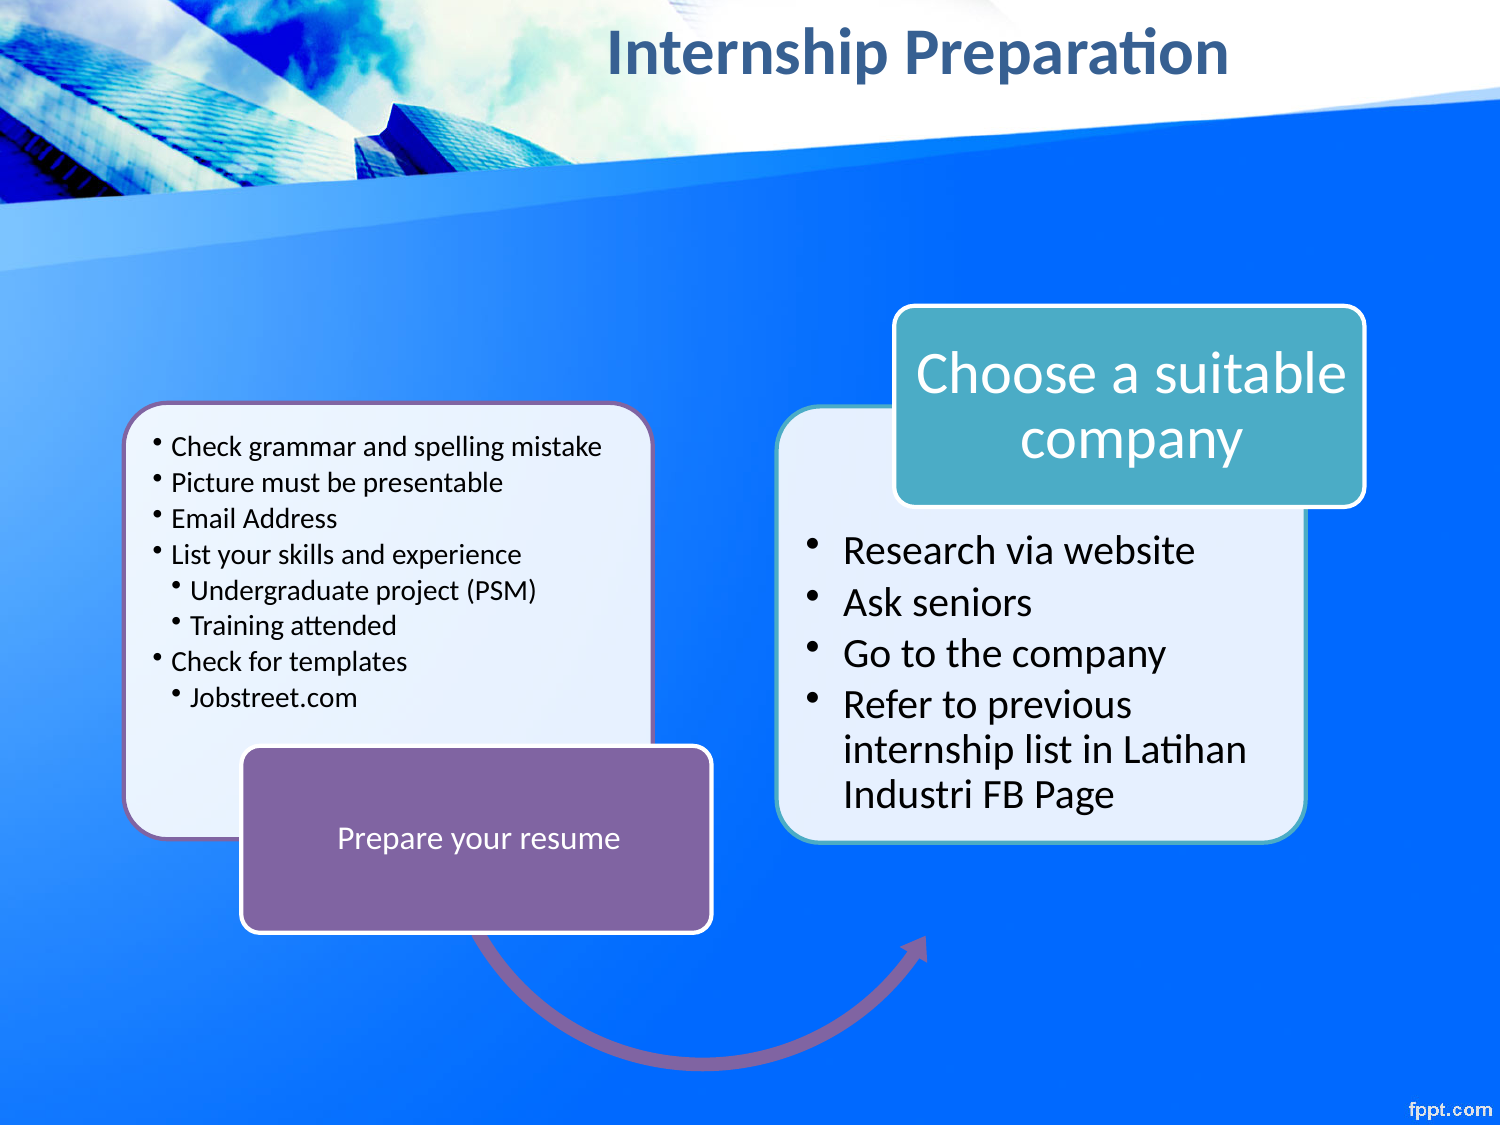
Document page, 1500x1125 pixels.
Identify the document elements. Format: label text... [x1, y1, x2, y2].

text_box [93, 175, 1395, 1067]
title Internship Preparation [525, 0, 1312, 108]
picture [315, 0, 337, 4]
picture [0, 0, 1500, 1125]
